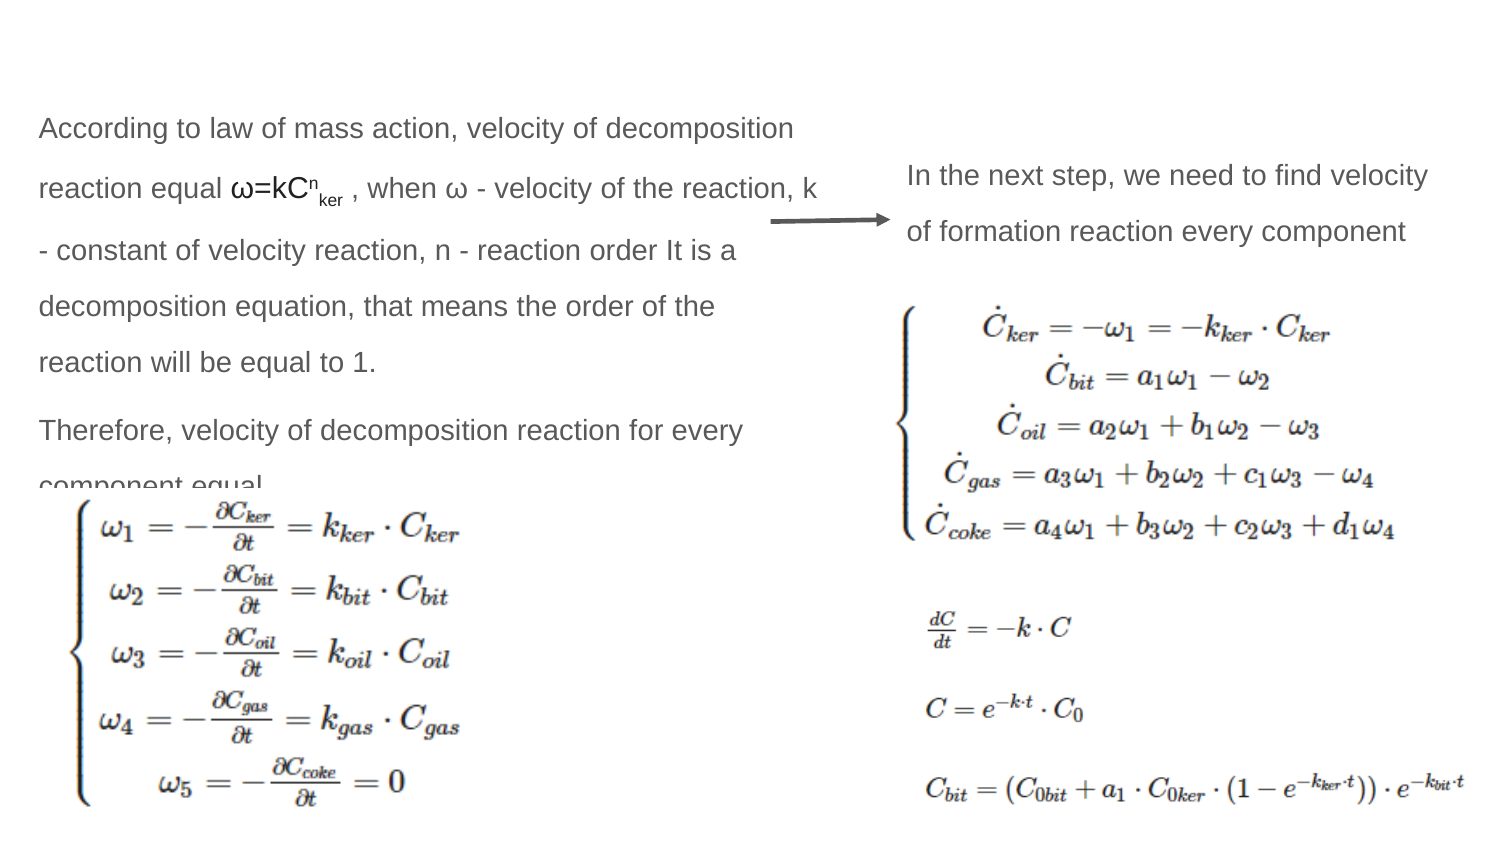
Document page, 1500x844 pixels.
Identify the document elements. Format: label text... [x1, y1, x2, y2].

picture [26, 488, 521, 819]
picture [864, 292, 1500, 823]
text_box According to law of mass action, velocity of decomposition reaction equal ω=kCnker , when ω - velocity of the reaction, k - constant of velocity reaction, n - reaction order It is a decomposition equation, that means the order of the reaction will be equal to 1. Therefore, velocity of decomposition reaction for every component equal [10, 73, 840, 518]
text_box In the next step, we need to find velocity of formation reaction every component [879, 73, 1461, 263]
